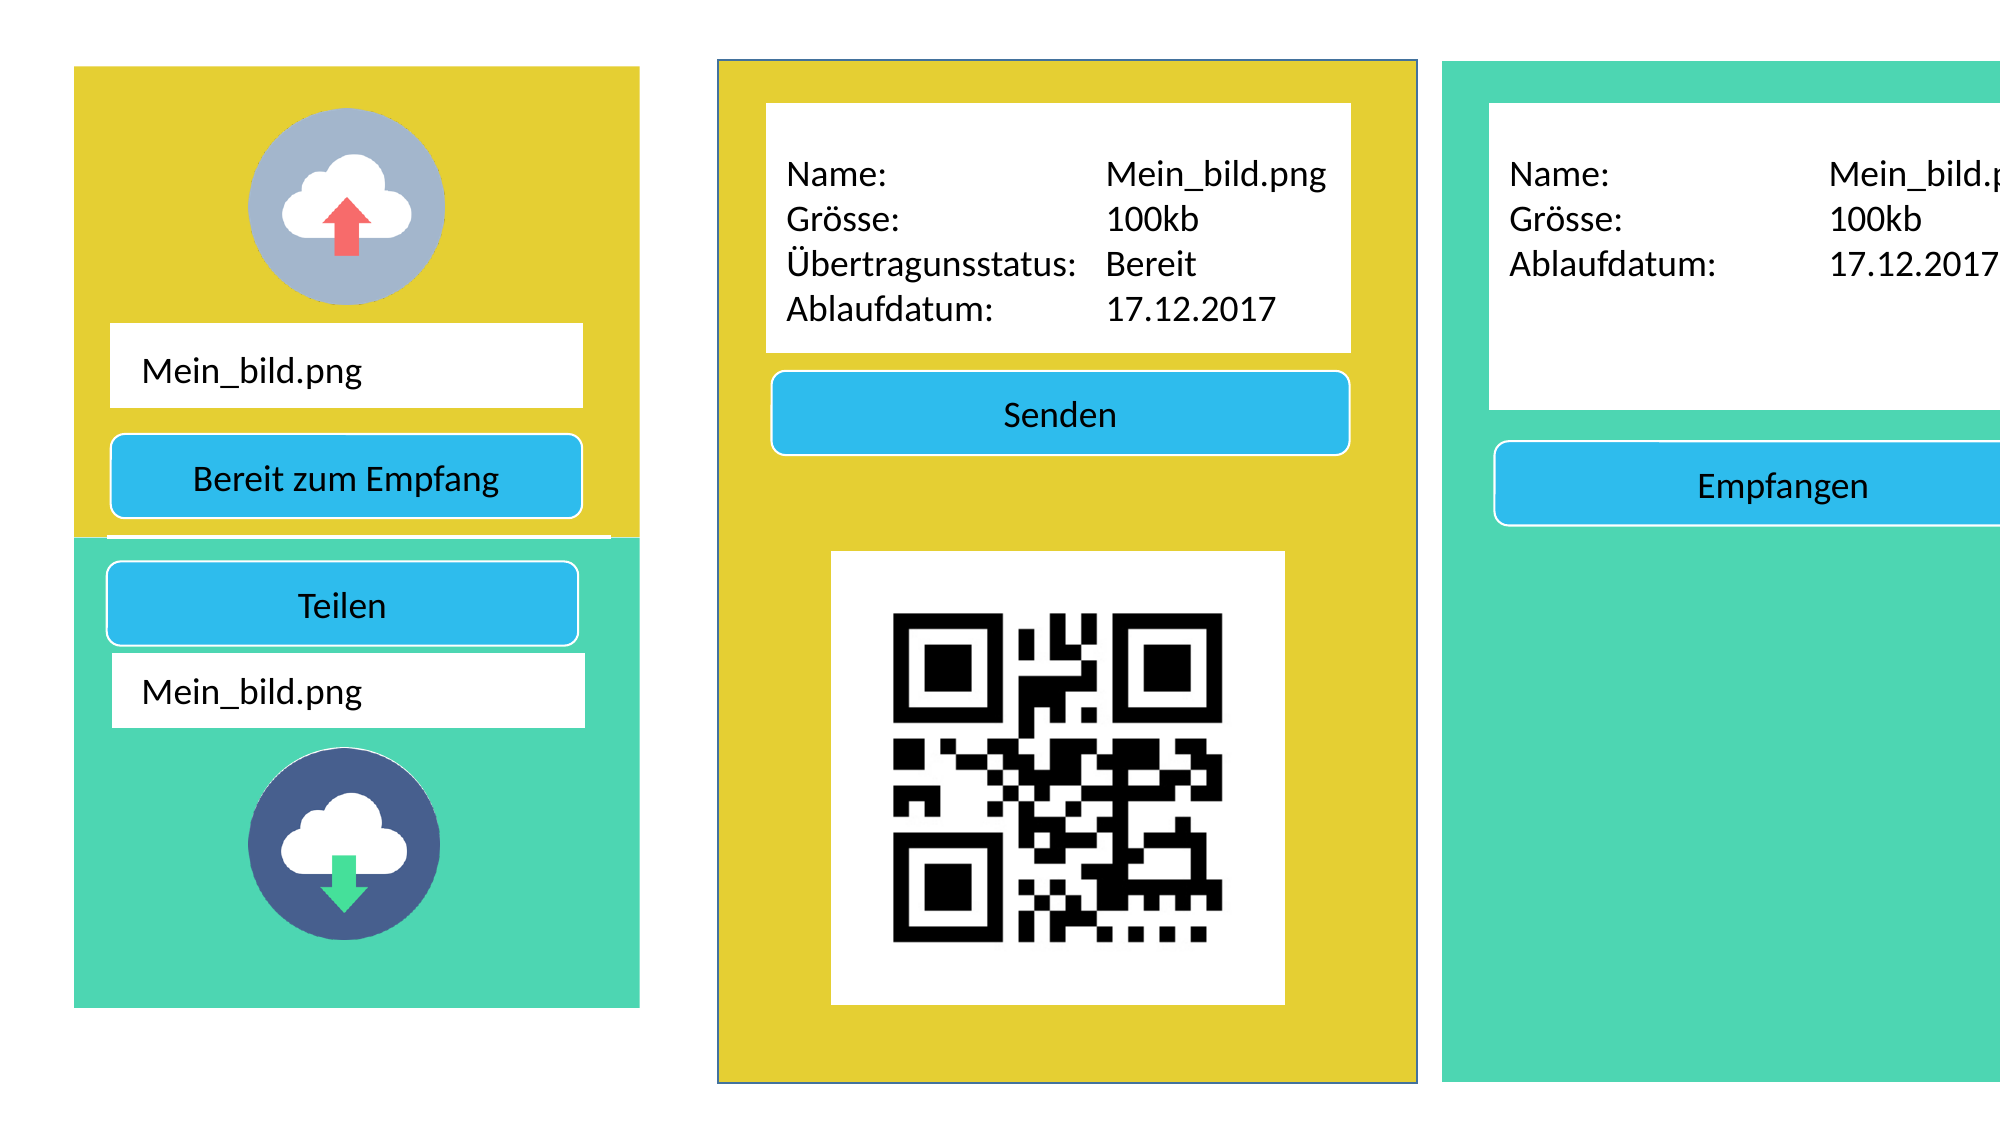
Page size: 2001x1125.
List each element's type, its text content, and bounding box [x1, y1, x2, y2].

text_box Empfangen [1493, 440, 2000, 527]
picture [248, 748, 440, 940]
text_box [73, 536, 641, 1009]
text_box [1494, 141, 2000, 294]
text_box [73, 65, 641, 536]
picture [831, 551, 1285, 1005]
text_box [766, 103, 1351, 353]
text_box [1440, 59, 2000, 1084]
text_box [110, 323, 583, 408]
text_box Senden [770, 369, 1351, 457]
text_box Bereit zum Empfang [109, 432, 584, 520]
text_box Mein_bild.png [126, 659, 567, 720]
picture [248, 108, 445, 305]
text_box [771, 141, 1417, 339]
text_box Teilen [105, 560, 580, 647]
text_box Mein_bild.png [126, 339, 567, 399]
text_box [717, 59, 1418, 1084]
text_box [112, 653, 585, 728]
text_box [1489, 103, 2000, 410]
